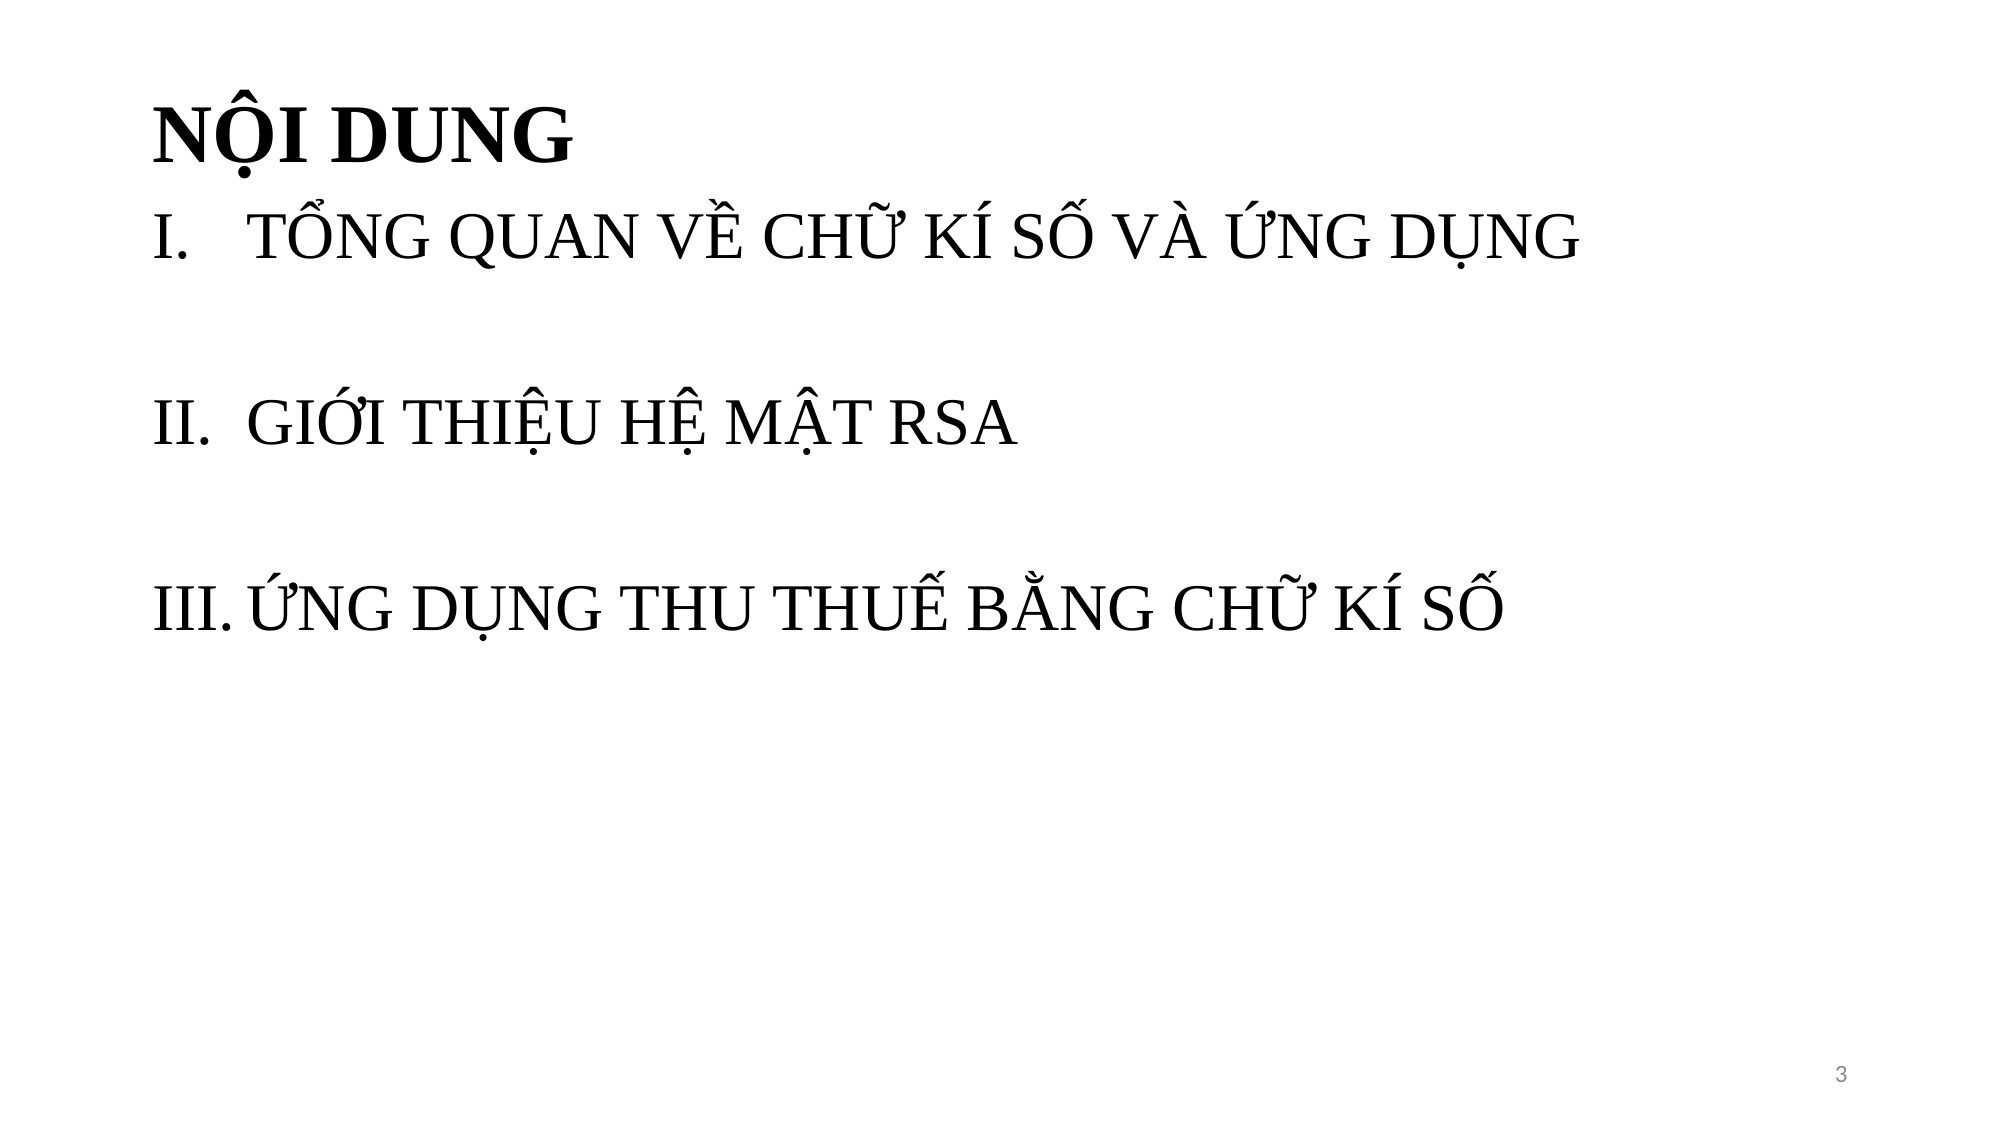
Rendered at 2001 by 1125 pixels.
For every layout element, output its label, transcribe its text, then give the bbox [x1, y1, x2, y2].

list NỘI DUNG TỔNG QUAN VỀ CHỮ KÍ SỐ VÀ ỨNG DỤNG GIỚI THIỆU HỆ MẬT RSA ỨNG DỤNG THU THUẾ BẰNG CHỮ KÍ SỐ [137, 83, 1863, 1014]
slide_number 3 [1412, 1042, 1863, 1103]
